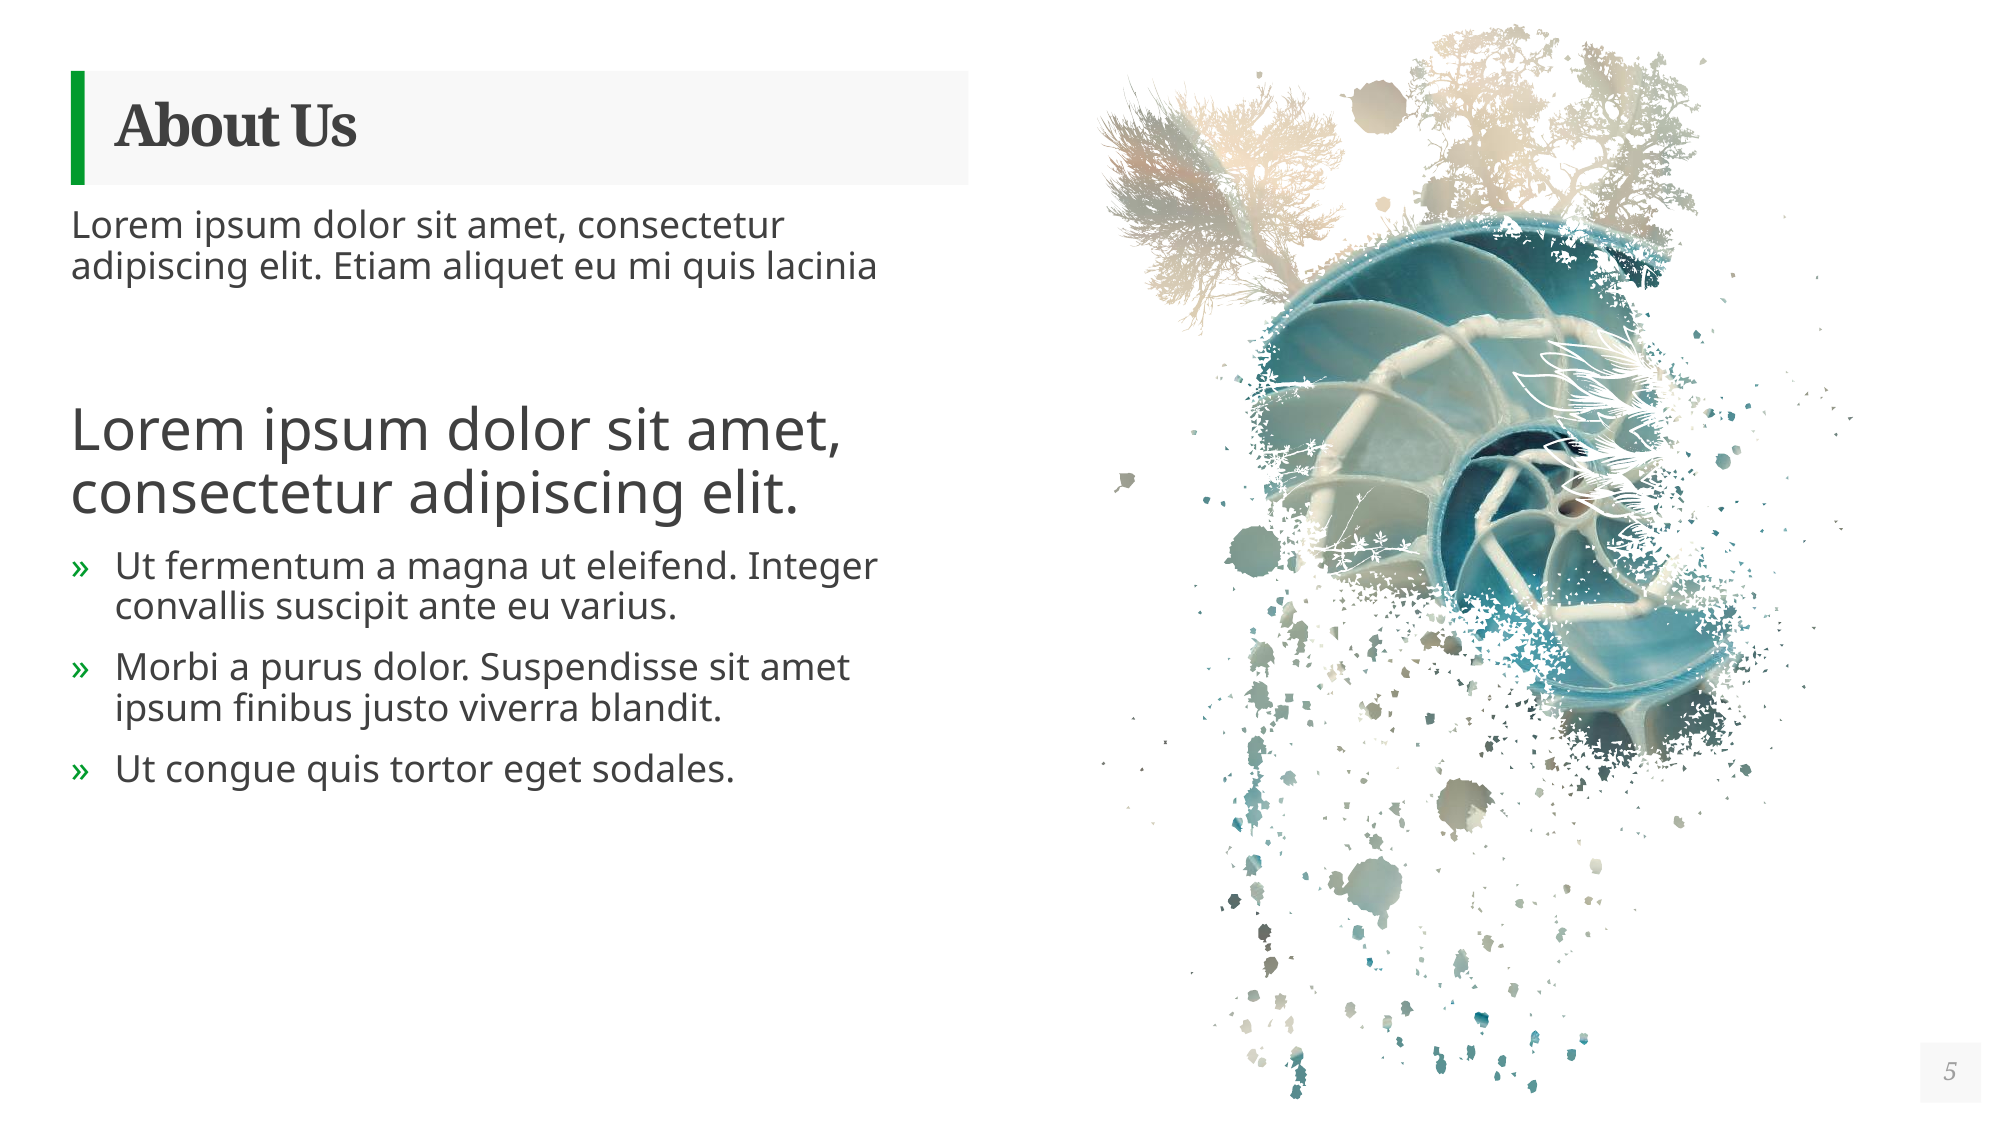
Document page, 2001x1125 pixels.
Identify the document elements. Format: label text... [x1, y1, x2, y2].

list Lorem ipsum dolor sit amet, consectetur adipiscing elit. Etiam aliquet eu mi quis lacinia [70, 206, 969, 248]
picture [1096, 23, 1854, 1100]
list Lorem ipsum dolor sit amet, consectetur adipiscing elit. Ut fermentum a magna ut eleifend. Integer convallis suscipit ante eu varius. Morbi a purus dolor. Suspendisse sit amet ipsum finibus justo viverra blandit. Ut congue quis tortor eget sodales. [70, 399, 969, 1004]
title About Us [84, 70, 969, 185]
slide_number 5 [1920, 1042, 1982, 1103]
